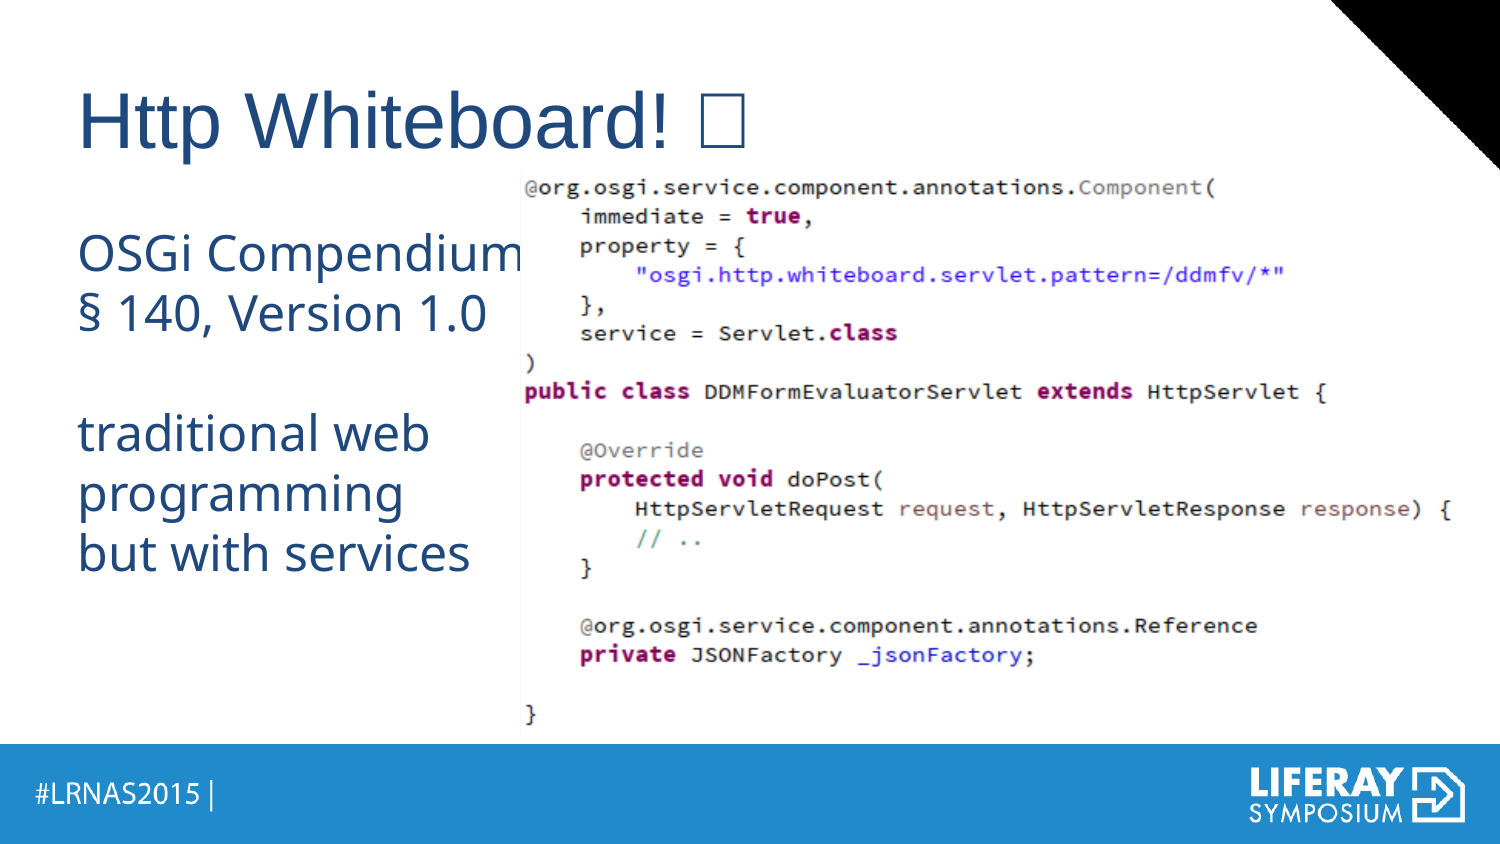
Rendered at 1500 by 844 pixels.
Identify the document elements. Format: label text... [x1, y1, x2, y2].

text_box Http Whiteboard! 📝 [62, 62, 1442, 174]
text_box OSGi Compendium § 140, Version 1.0 traditional web programming but with services [62, 214, 514, 275]
picture [0, 0, 1500, 844]
